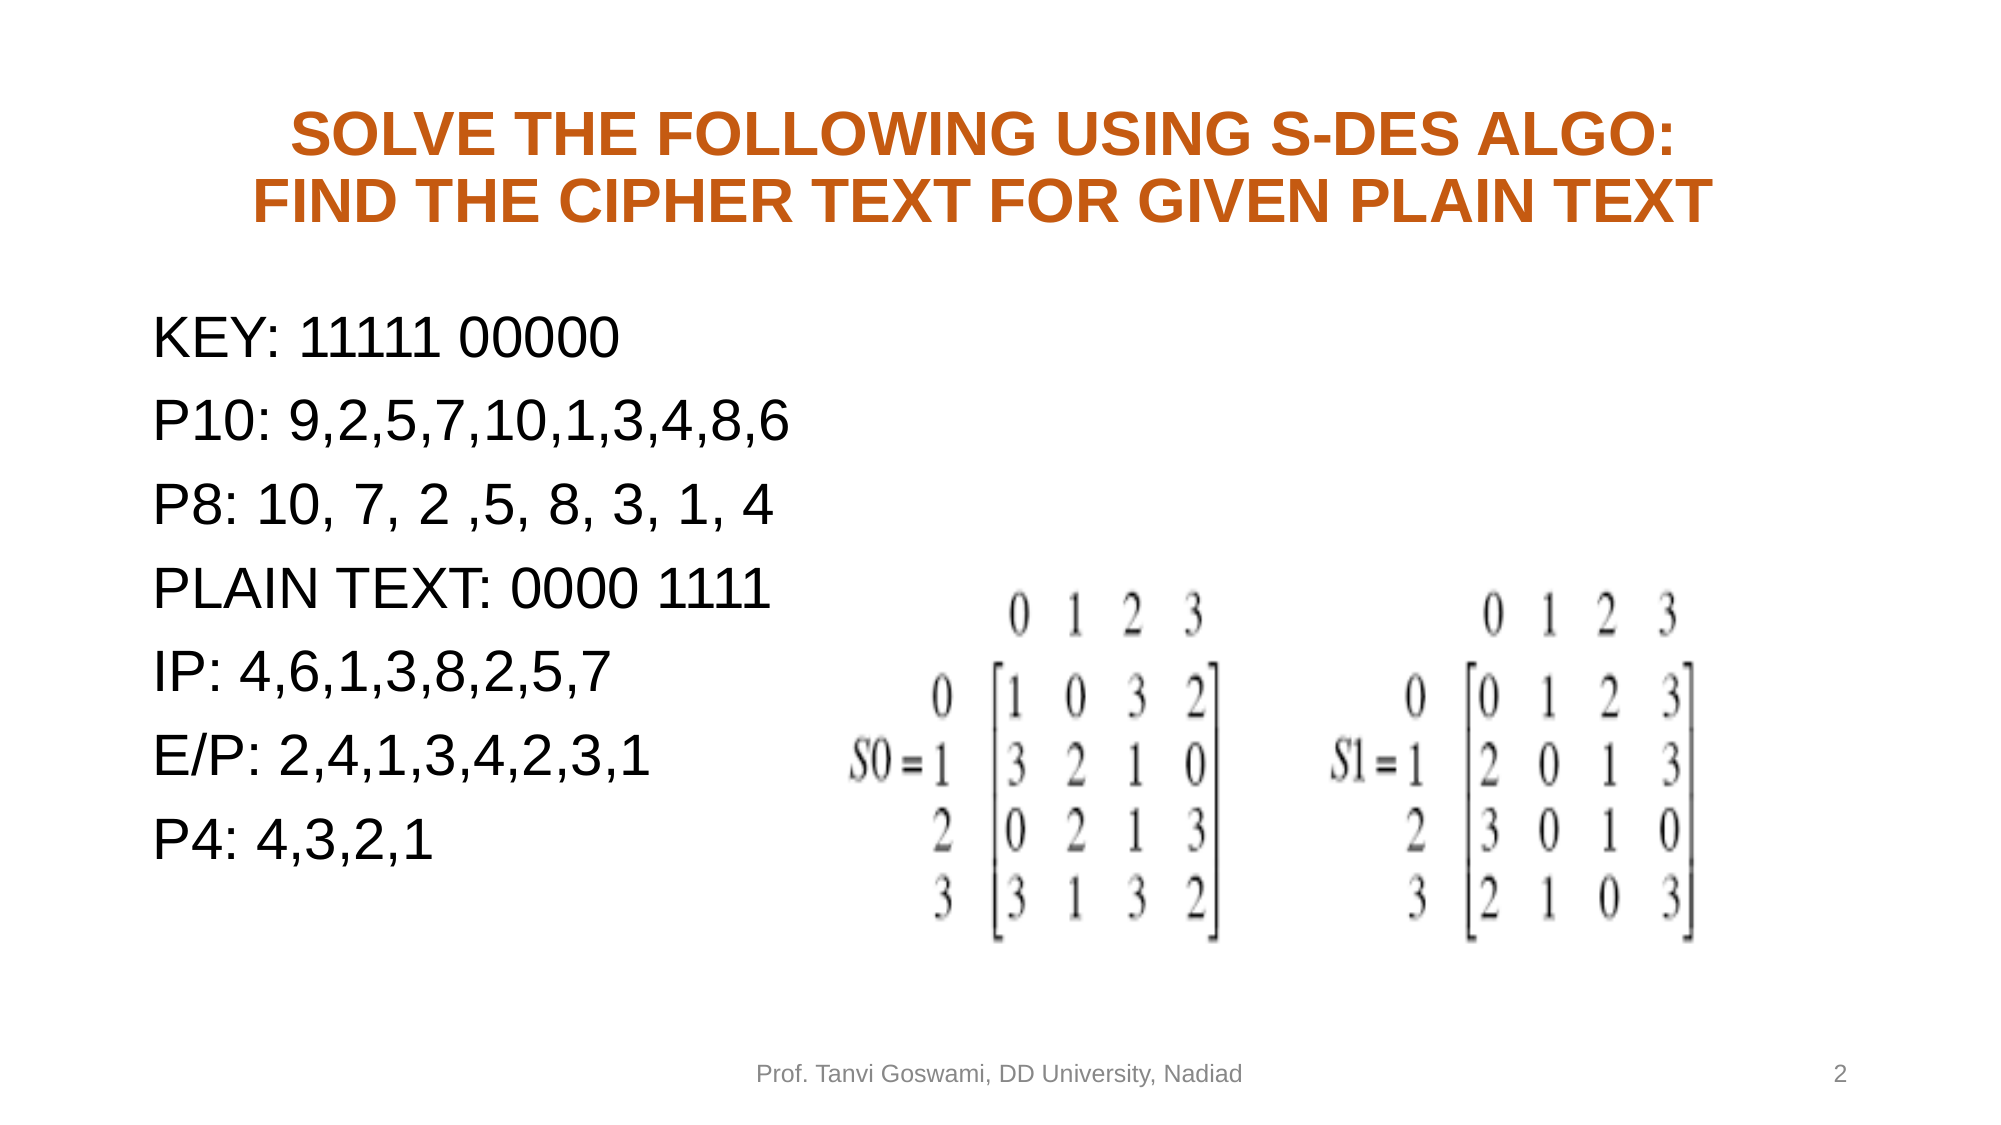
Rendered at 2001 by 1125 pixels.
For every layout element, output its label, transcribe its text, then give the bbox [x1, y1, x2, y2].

slide_number ‹#› [1412, 1042, 1863, 1103]
footer Prof. Tanvi Goswami, DD University, Nadiad [662, 1042, 1338, 1103]
list KEY: 11111 00000 P10: 9,2,5,7,10,1,3,4,8,6 P8: 10, 7, 2 ,5, 8, 3, 1, 4 PLAIN TEXT: 0000 1111 IP: 4,6,1,3,8,2,5,7 E/P: 2,4,1,3,4,2,3,1 P4: 4,3,2,1 [137, 299, 1863, 1014]
picture [822, 543, 1730, 995]
title SOLVE THE FOLLOWING USING S-DES ALGO: FIND THE CIPHER TEXT FOR GIVEN PLAIN TEXT [106, 59, 1863, 278]
